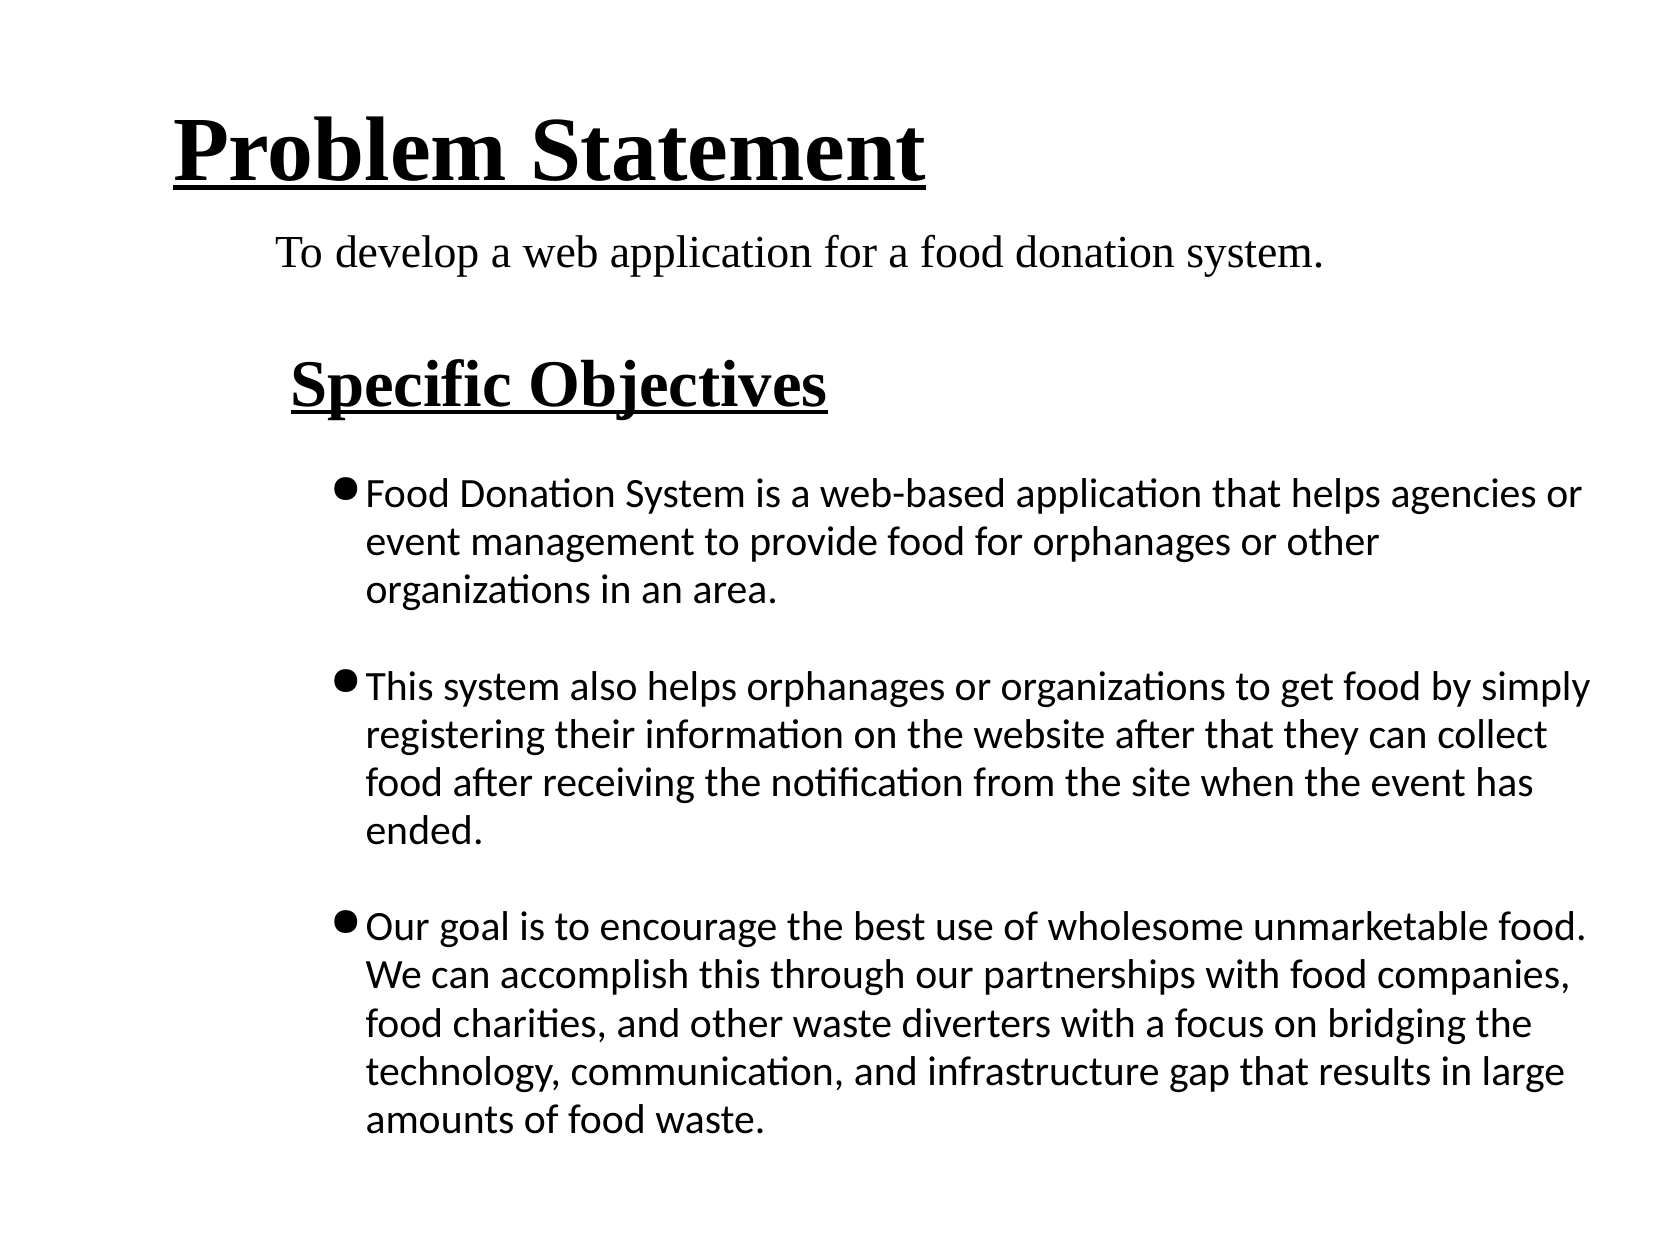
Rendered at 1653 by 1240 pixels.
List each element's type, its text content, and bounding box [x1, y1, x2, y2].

text_box To develop a web application for a food donation system. [272, 218, 1370, 277]
title Problem Statement [170, 86, 931, 309]
text_box Specific Objectives Food Donation System is a web-based application that helps agencies or event management to provide food for orphanages or other organizations in an area. This system also helps orphanages or organizations to get food by simply registering their information on the website after that they can collect food after receiving the notification from the site when the event has ended. Our goal is to encourage the best use of wholesome unmarketable food. We can accomplish this through our partnerships with food companies, food charities, and other waste diverters with a focus on bridging the technology, communication, and infrastructure gap that results in large amounts of food waste. [138, 369, 1598, 1240]
